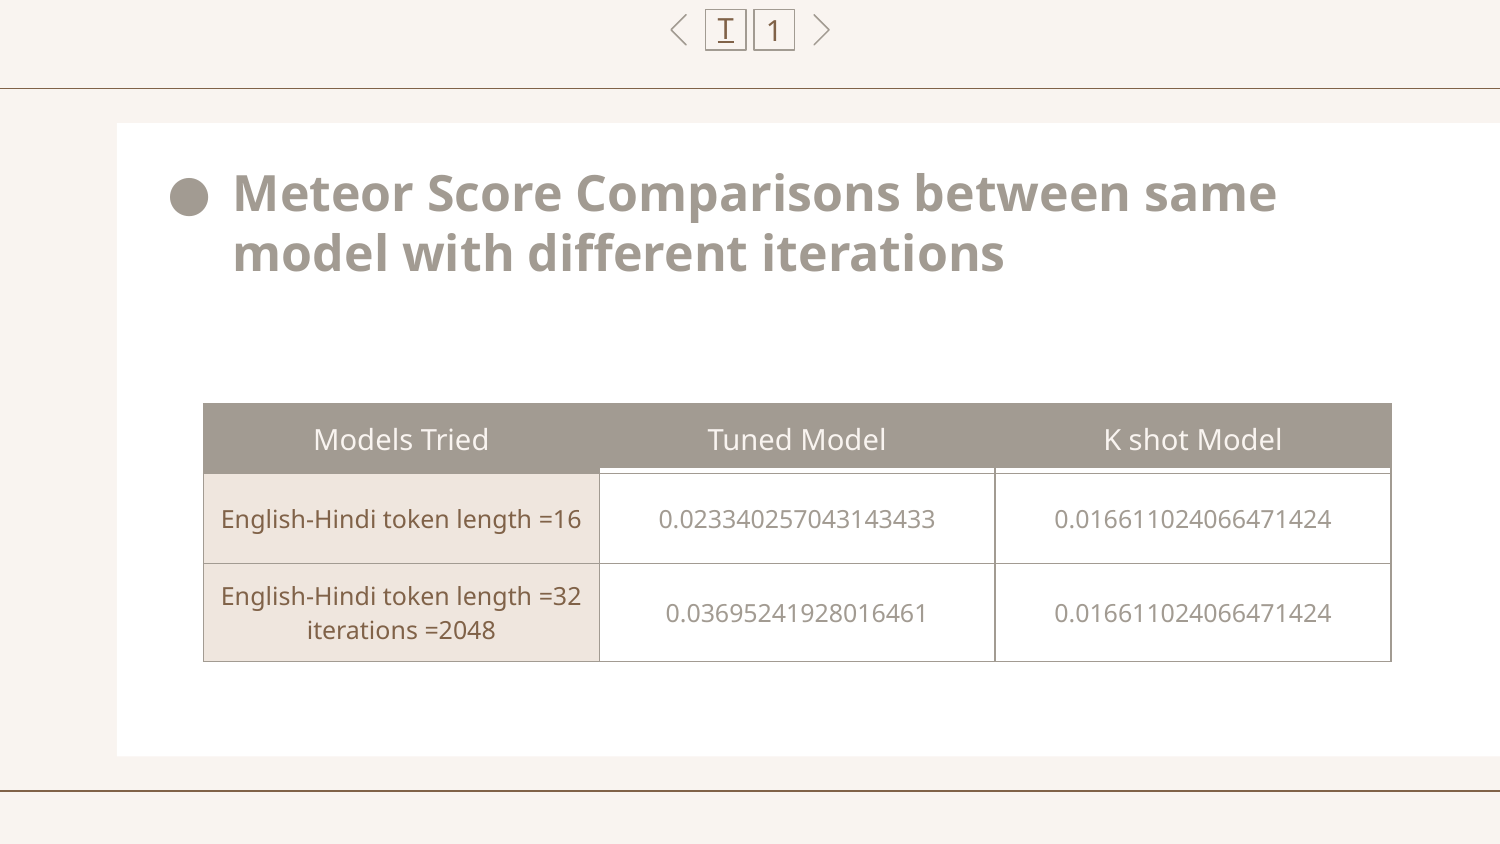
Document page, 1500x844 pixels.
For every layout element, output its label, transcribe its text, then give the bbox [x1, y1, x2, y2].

table_header Tuned Model [600, 405, 994, 473]
table_cell 0.016611024066471424 [996, 564, 1390, 661]
table_header Models Tried [204, 405, 599, 473]
table_cell 0.03695241928016461 [600, 564, 994, 661]
table_cell English-Hindi token length =32 iterations =2048 [204, 564, 599, 661]
text_box T [705, 9, 746, 50]
subtitle Meteor Score Comparisons between same model with different iterations [142, 145, 1452, 734]
table_cell 0.023340257043143433 [600, 474, 994, 563]
table_cell English-Hindi token length =16 [204, 474, 599, 563]
table_header K shot Model [996, 405, 1390, 473]
table_cell 0.016611024066471424 [996, 474, 1390, 563]
text_box 1 [753, 9, 795, 50]
